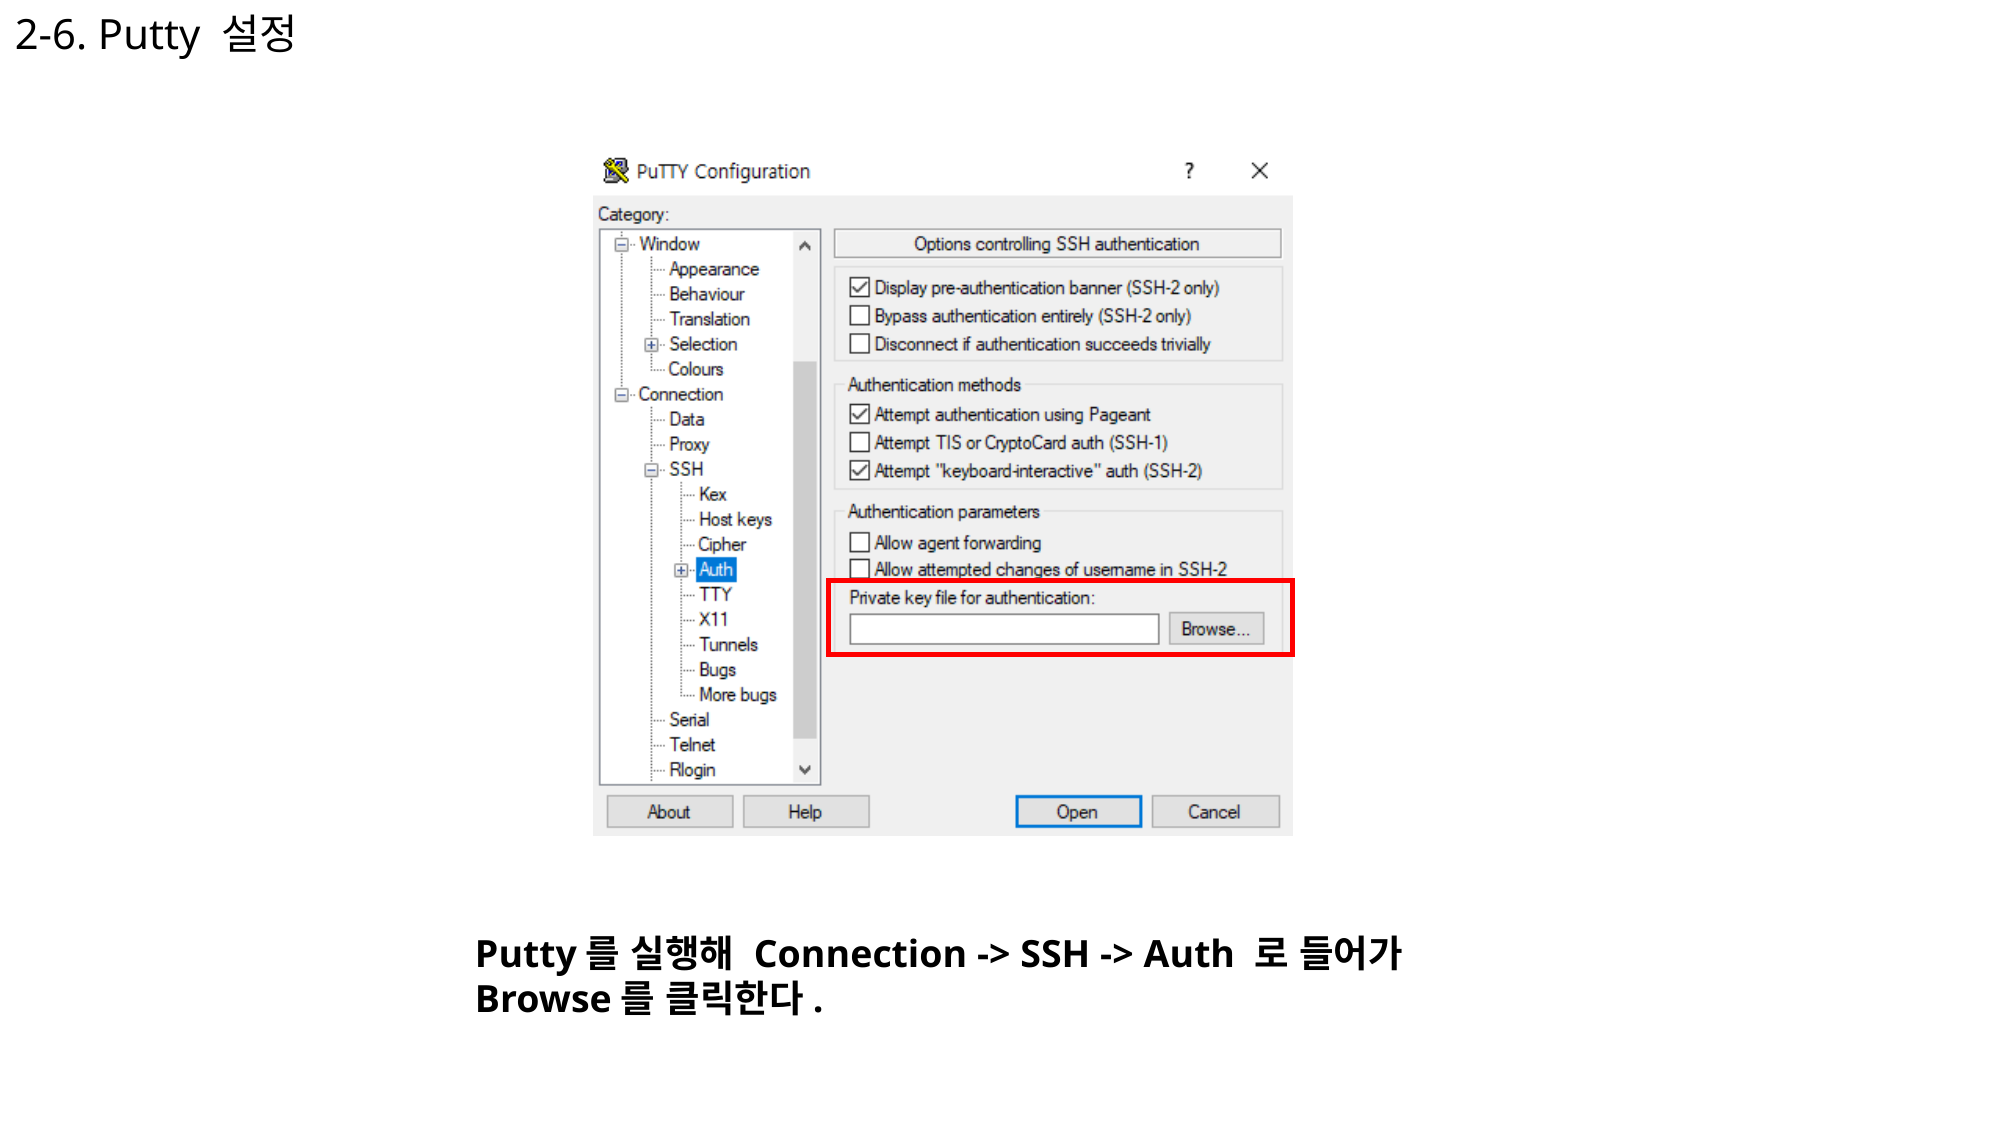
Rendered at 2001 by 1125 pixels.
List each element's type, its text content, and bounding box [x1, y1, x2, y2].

picture [593, 152, 1293, 836]
text_box 2-6. Putty 설정 [0, 0, 559, 65]
text_box Putty를 실행해 Connection -> SSH -> Auth 로 들어가 Browse를 클릭한다. [460, 923, 1426, 1028]
